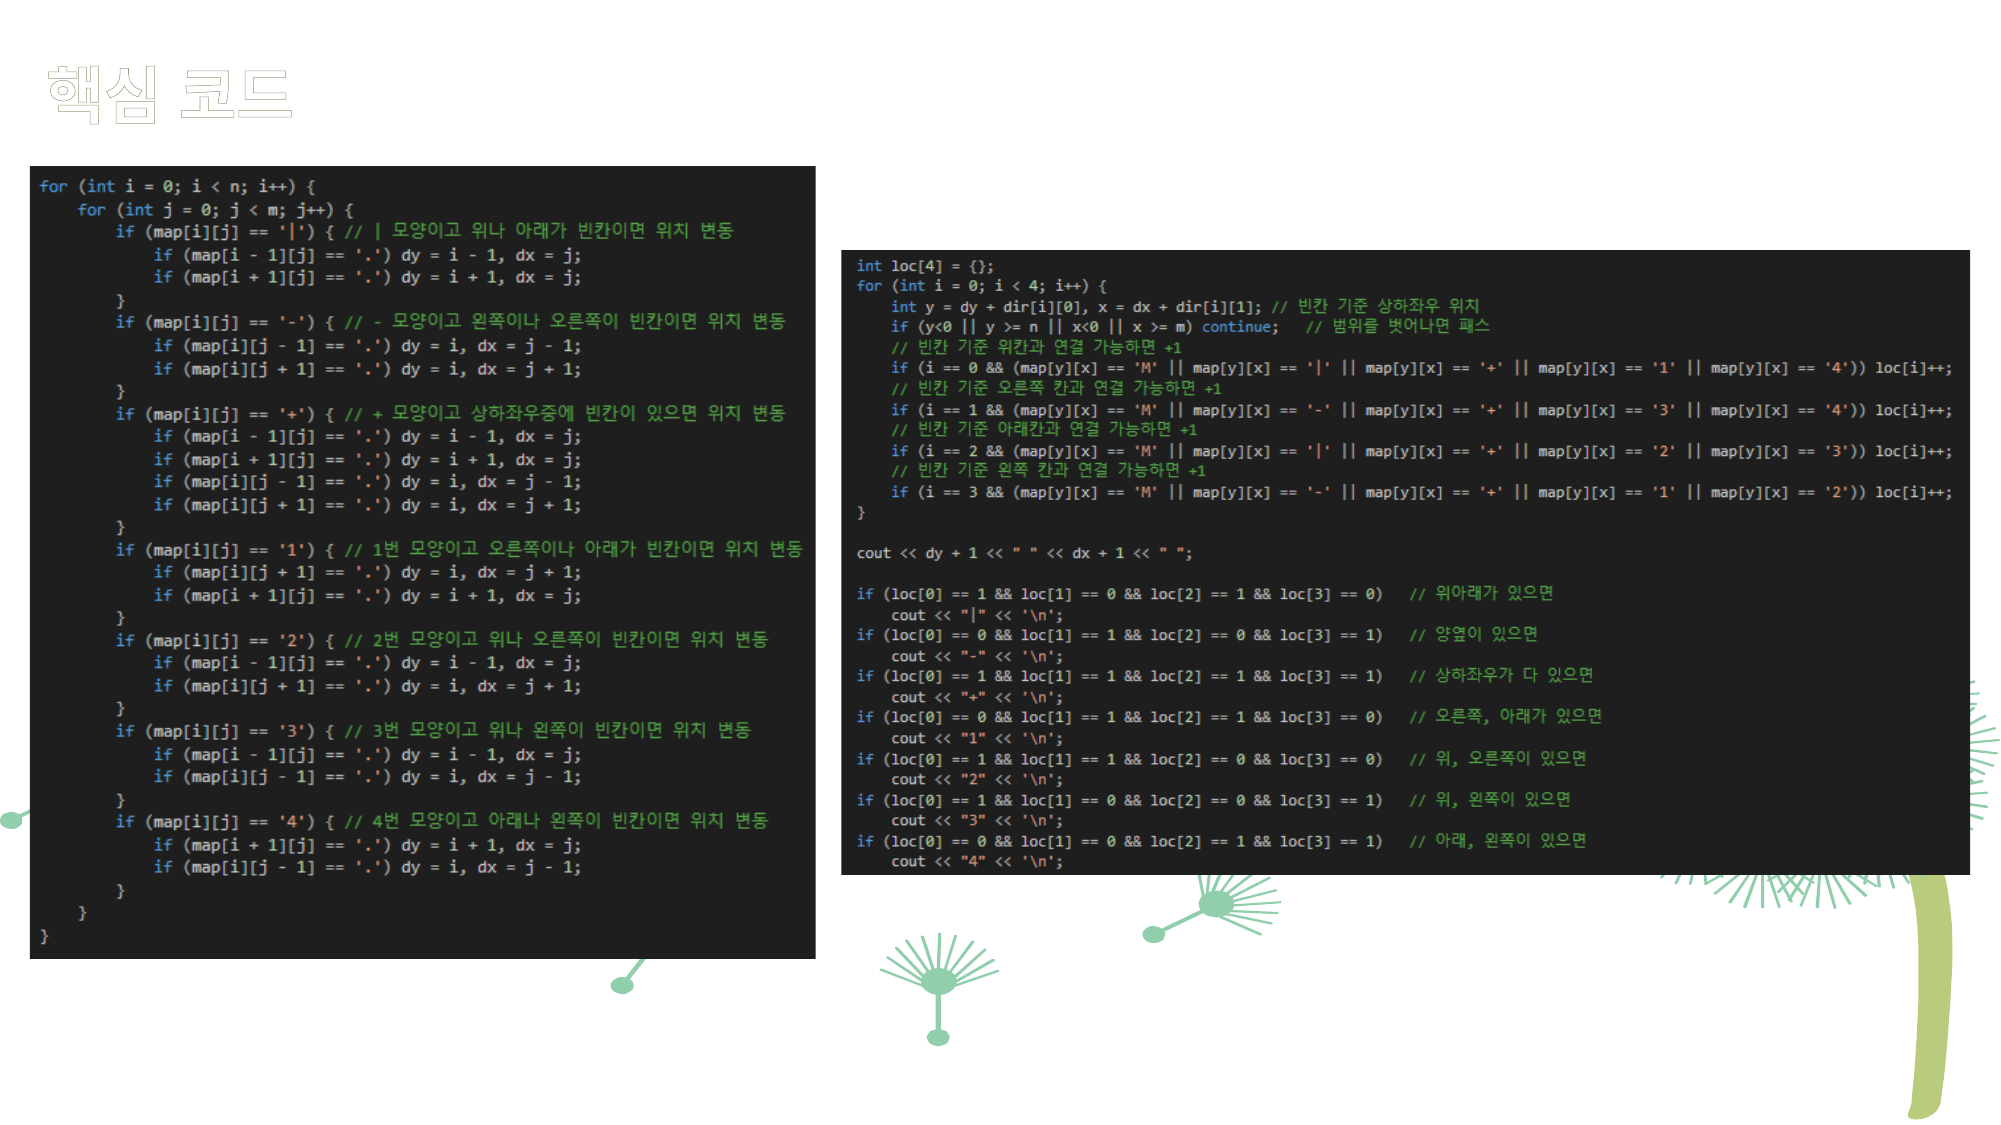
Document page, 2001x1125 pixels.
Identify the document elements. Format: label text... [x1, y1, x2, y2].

picture [29, 166, 816, 959]
text_box 핵심 코드 [31, 48, 309, 139]
picture [841, 249, 1971, 876]
